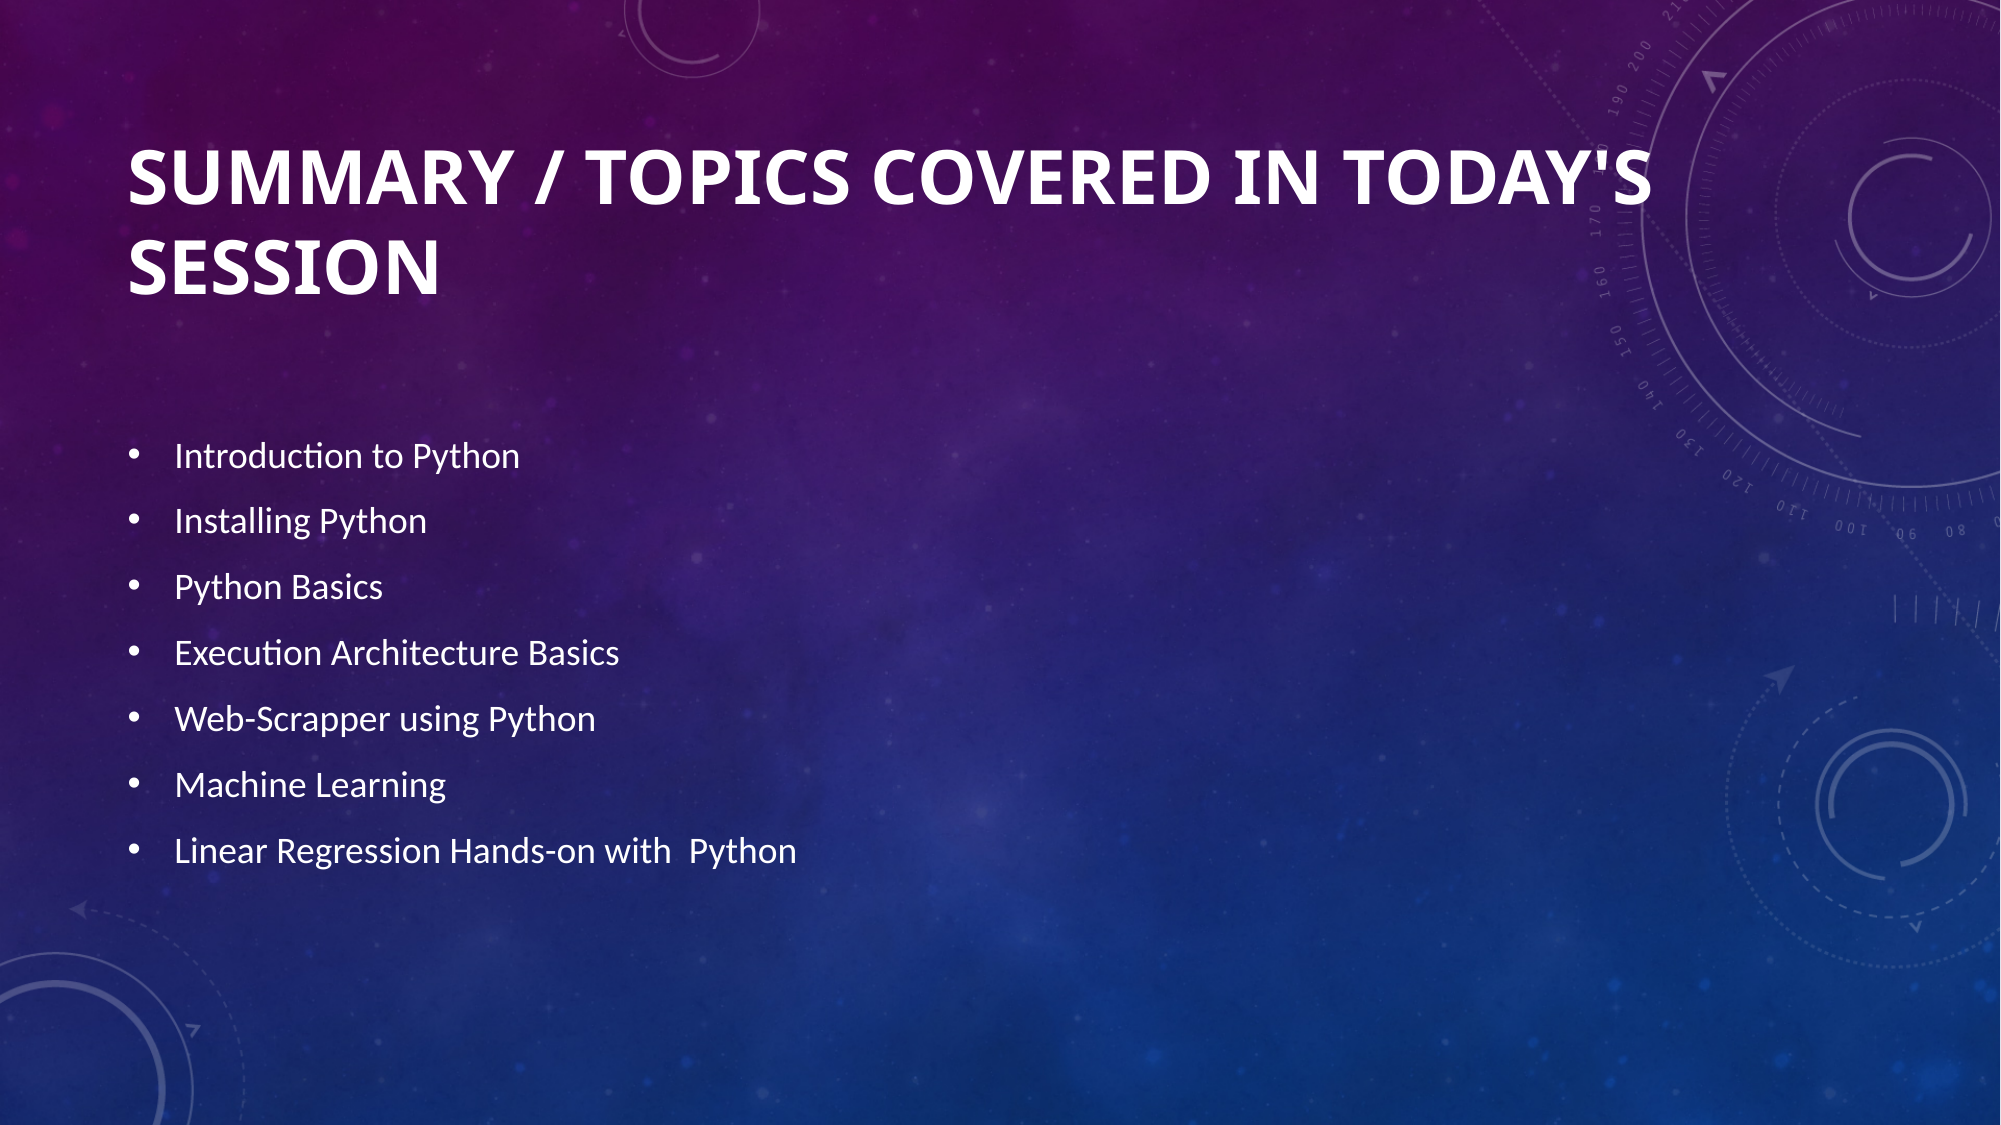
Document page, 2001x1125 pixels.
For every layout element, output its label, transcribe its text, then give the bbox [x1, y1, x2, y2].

title Summary / Topics covered in today's session [112, 99, 1775, 339]
list Introduction to Python Installing Python Python Basics Execution Architecture Basics Web-Scrapper using Python Machine Learning Linear Regression Hands-on with Python [112, 351, 1775, 950]
picture [0, 0, 2001, 1125]
